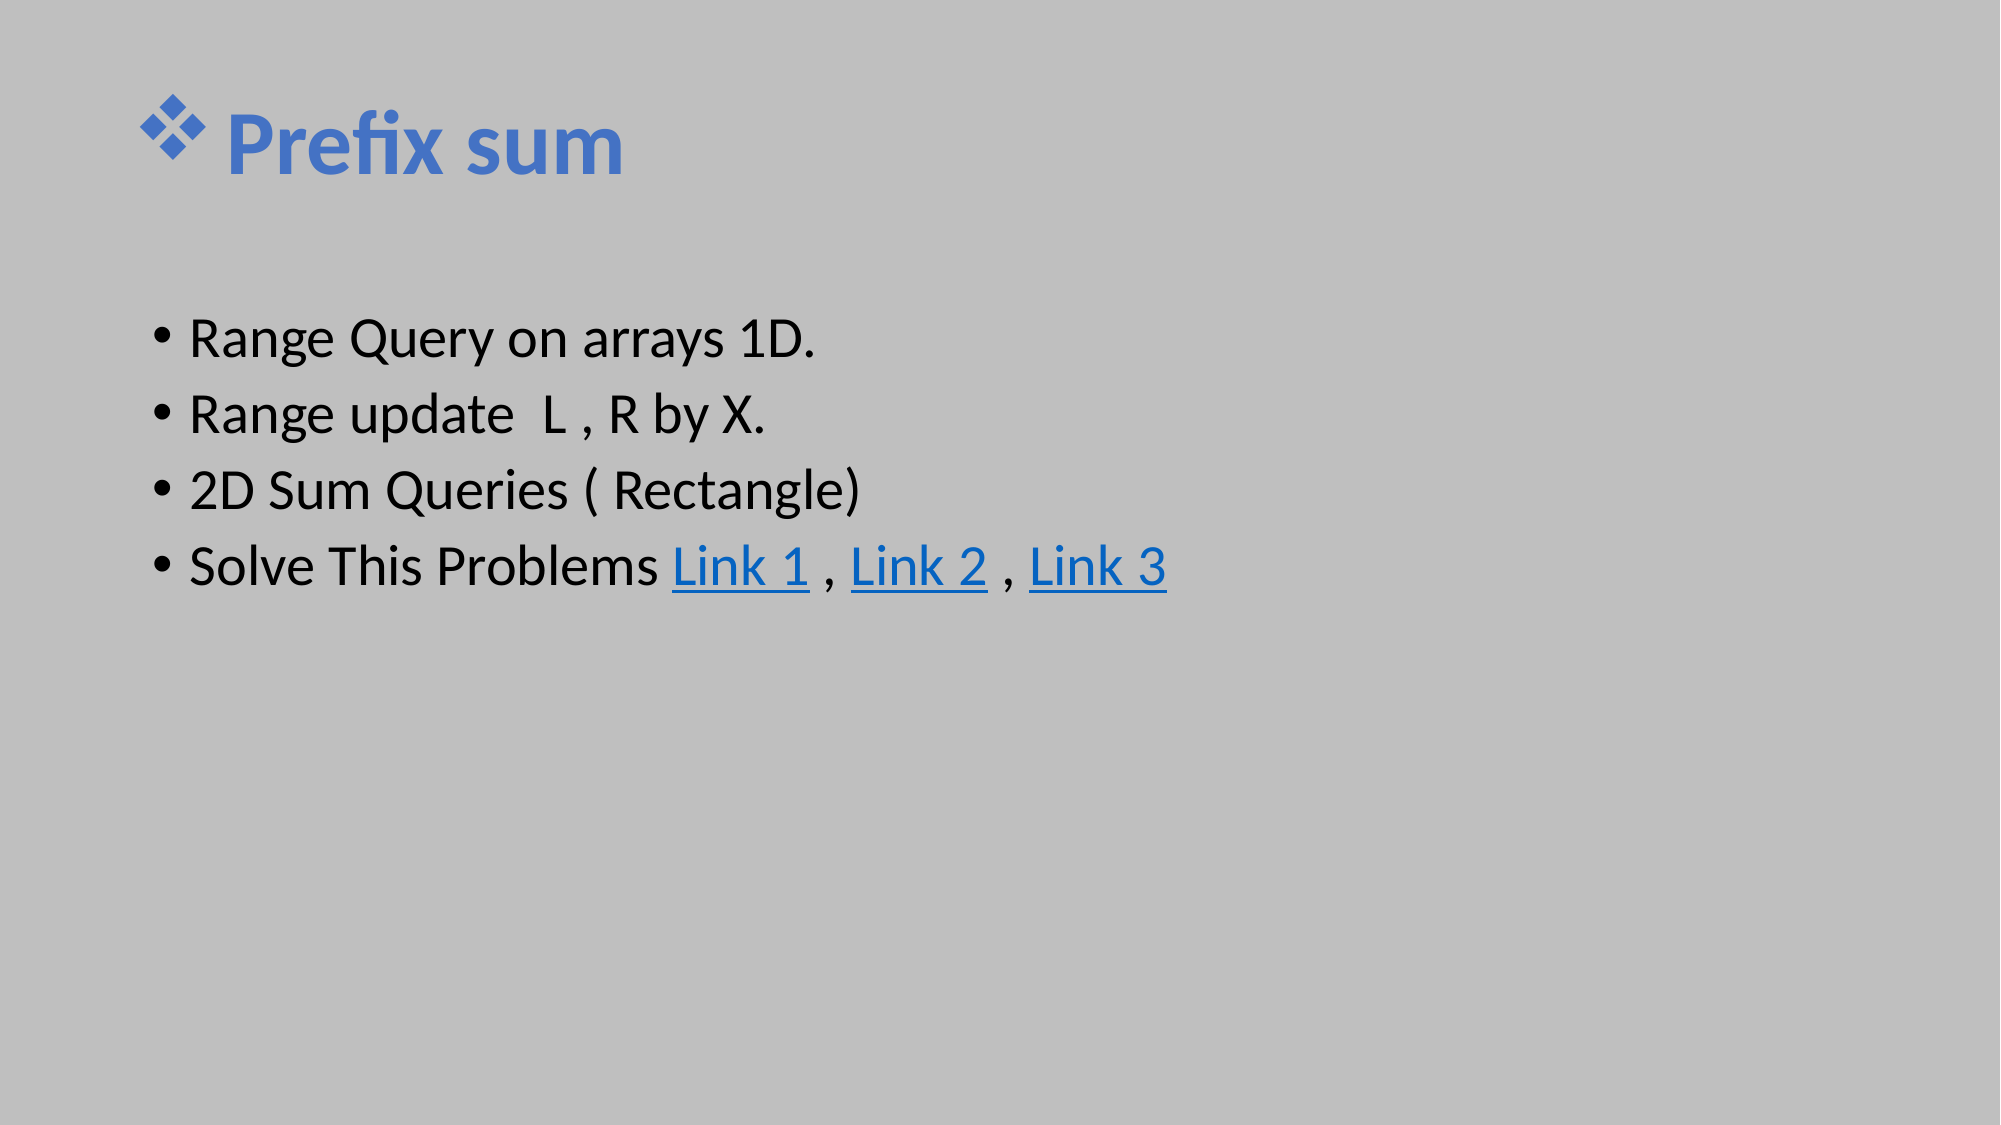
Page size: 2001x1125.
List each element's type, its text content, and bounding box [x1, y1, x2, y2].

title Prefix sum [117, 35, 1843, 254]
list Range Query on arrays 1D. Range update L , R by X. 2D Sum Queries ( Rectangle) Solve This Problems Link 1 , Link 2 , Link 3 [137, 299, 1863, 1014]
